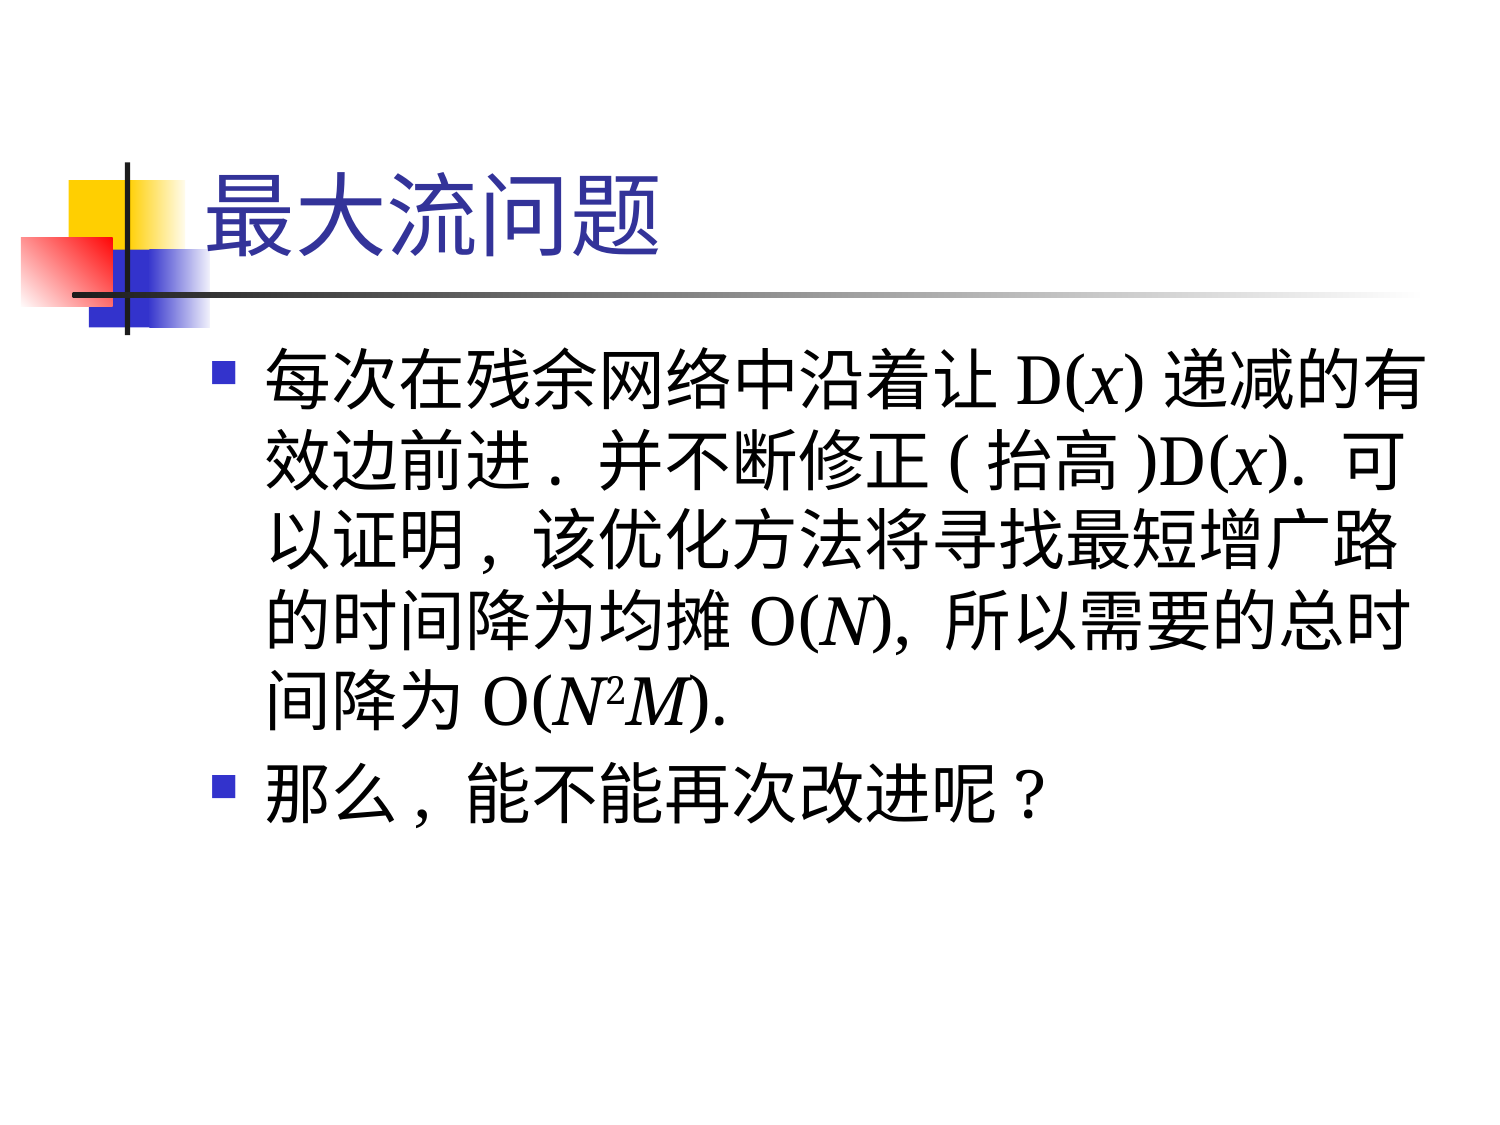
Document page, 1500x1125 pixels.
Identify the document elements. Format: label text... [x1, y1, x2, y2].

list 每次在残余网络中沿着让D(x)递减的有效边前进. 并不断修正(抬高)D(x). 可以证明, 该优化方法将寻找最短增广路的时间降为均摊O(N), 所以需要的总时间降为O(N2M). 那么, 能不能再次改进呢? [193, 330, 1470, 1007]
title 最大流问题 [188, 34, 1468, 276]
